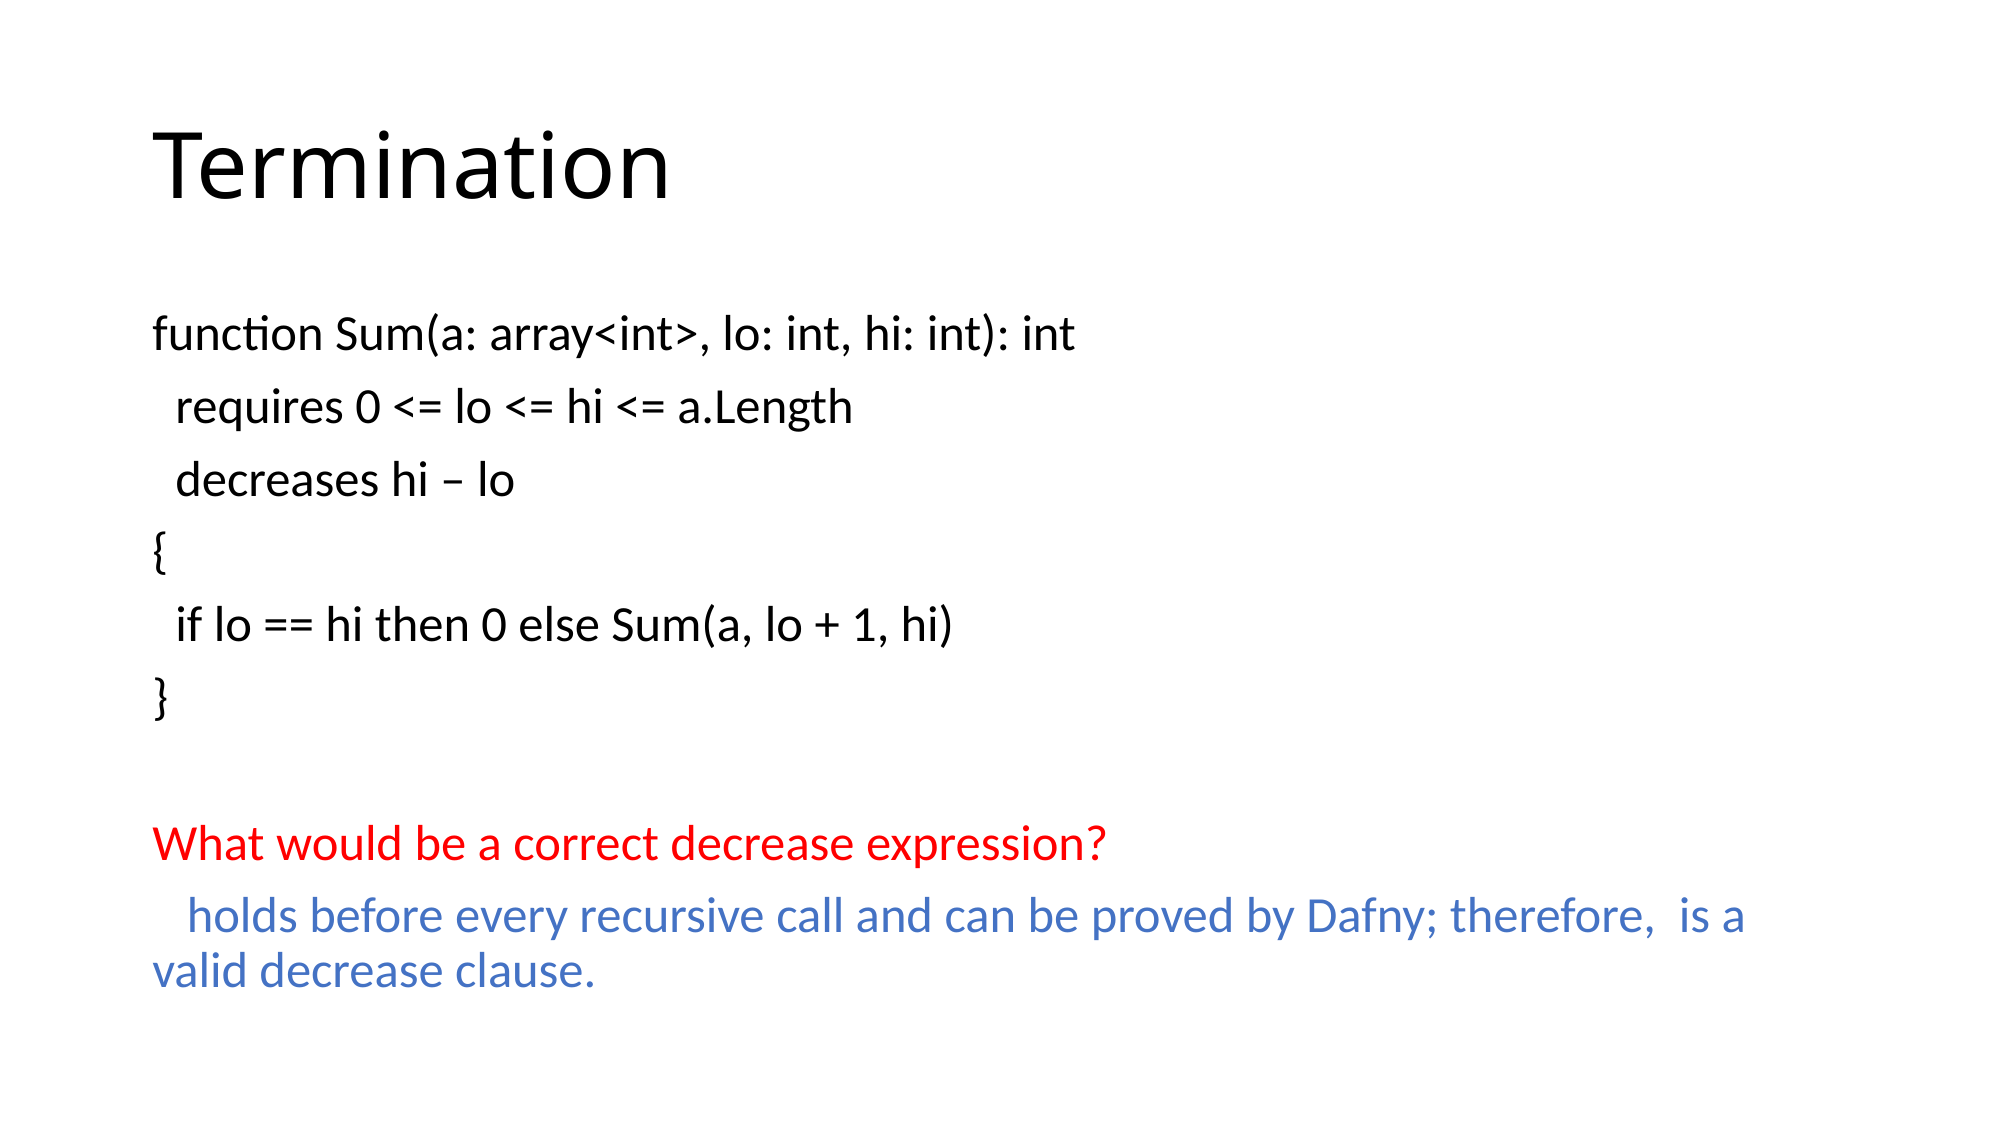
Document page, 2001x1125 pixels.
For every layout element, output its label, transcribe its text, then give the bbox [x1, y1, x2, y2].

title Termination [137, 59, 1863, 278]
